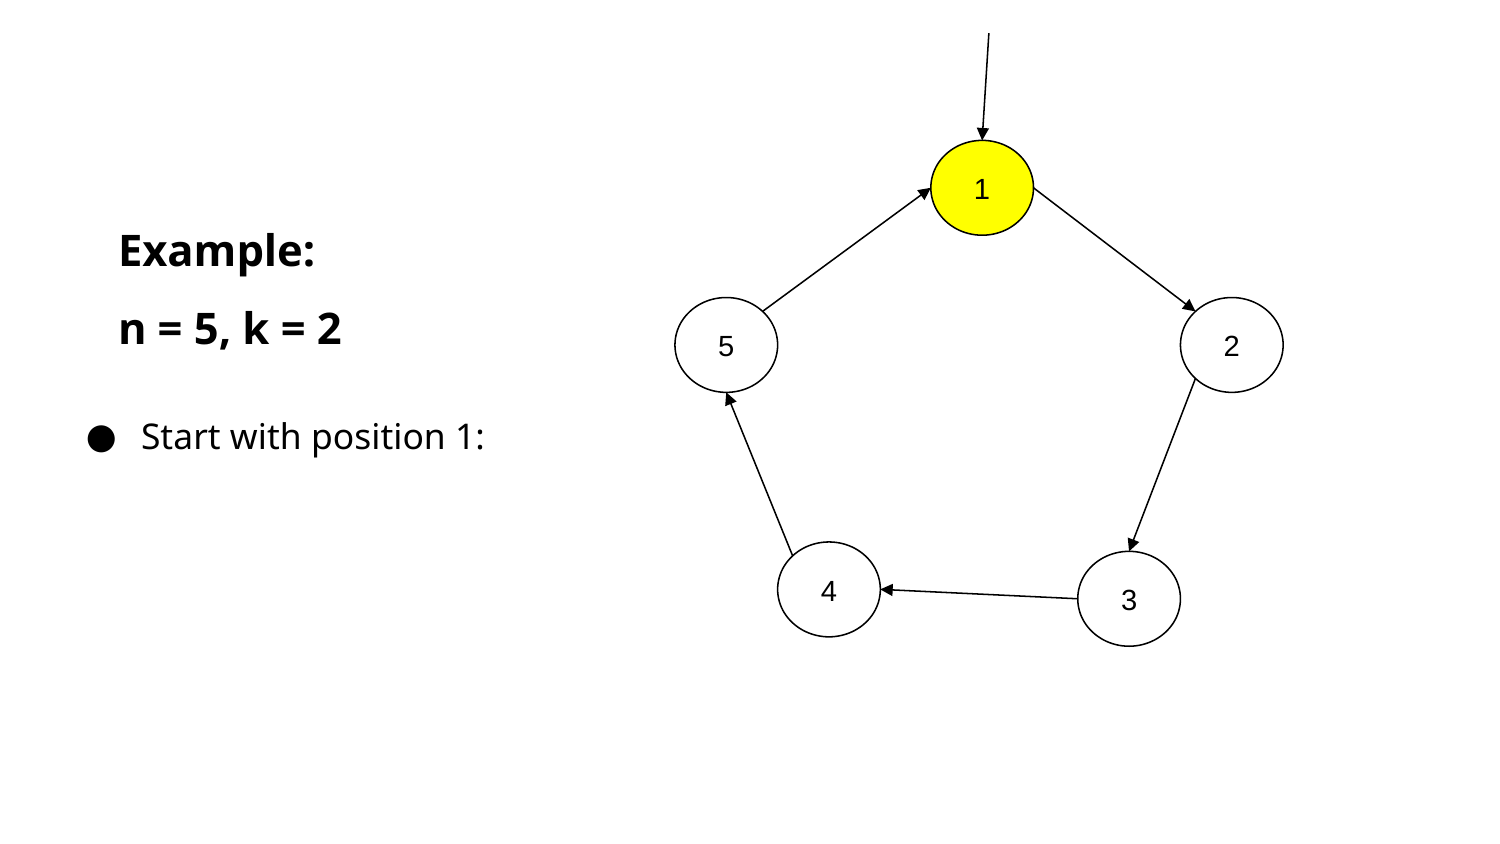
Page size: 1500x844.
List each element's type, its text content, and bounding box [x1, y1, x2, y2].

text_box 3 [1078, 551, 1181, 647]
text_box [1033, 187, 1196, 312]
list Start with position 1: [51, 392, 512, 750]
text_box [1128, 378, 1196, 552]
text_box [725, 392, 793, 557]
text_box 1 [930, 140, 1034, 236]
title Example: n = 5, k = 2 [103, 207, 564, 368]
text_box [762, 187, 932, 312]
text_box 4 [777, 541, 881, 637]
text_box 5 [674, 297, 778, 393]
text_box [880, 589, 1078, 599]
text_box 2 [1180, 297, 1284, 393]
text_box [981, 32, 990, 141]
